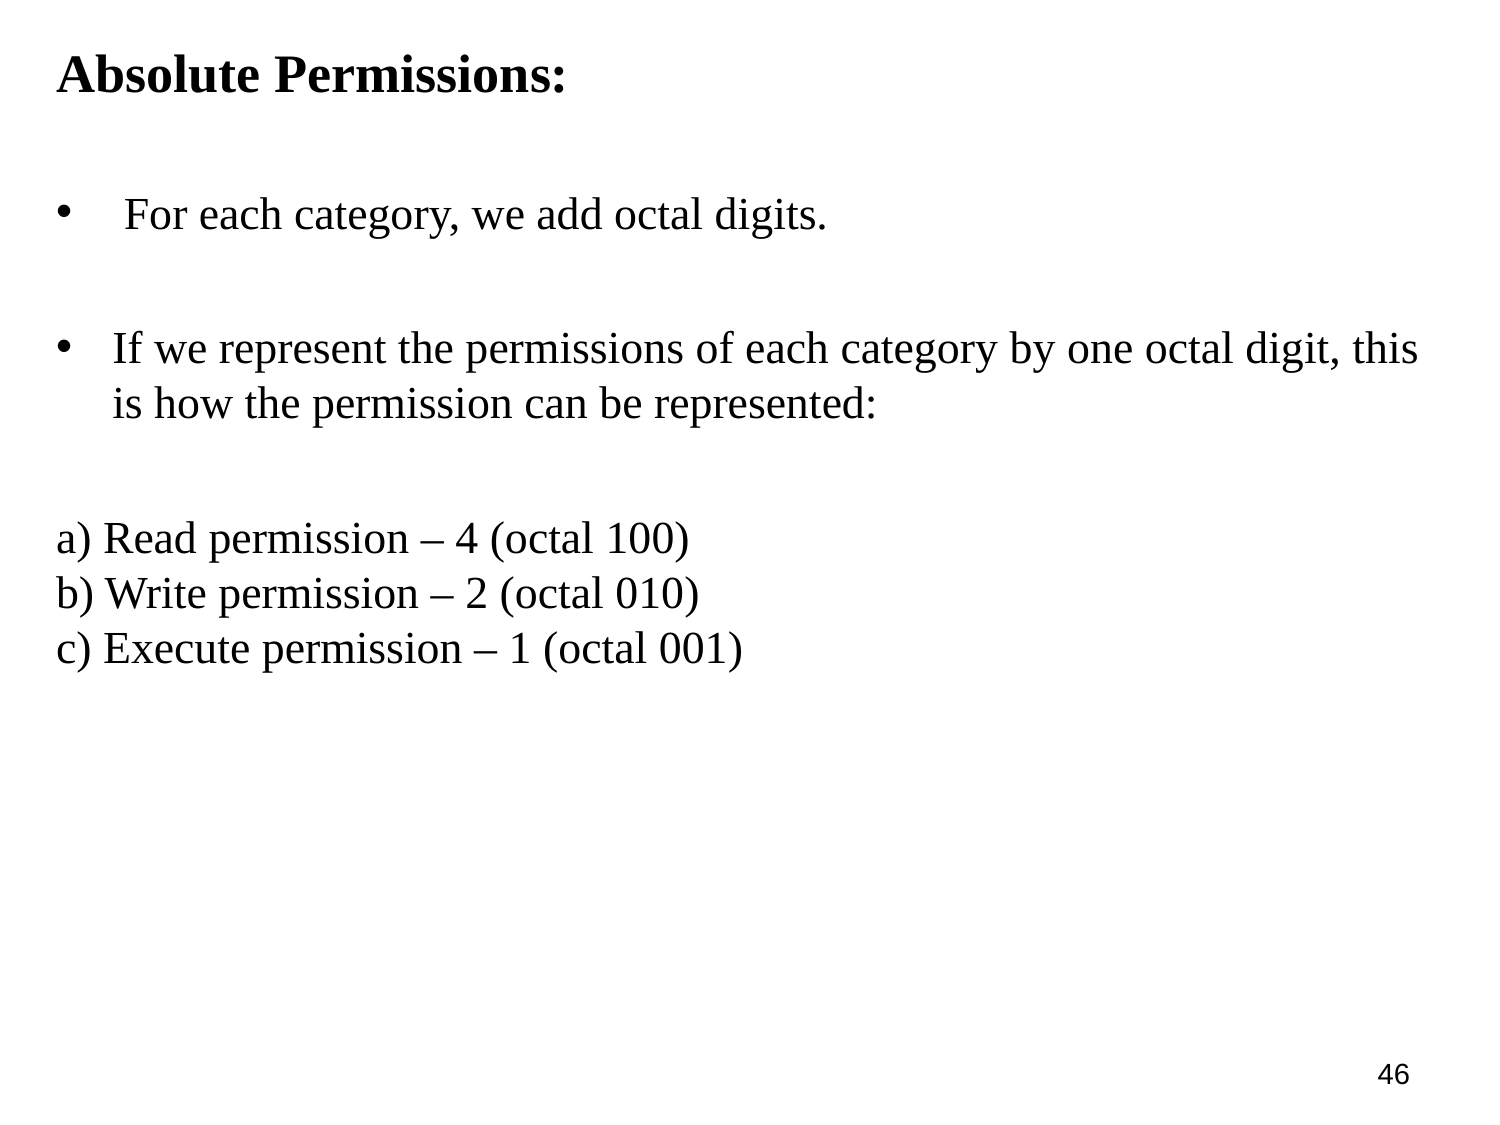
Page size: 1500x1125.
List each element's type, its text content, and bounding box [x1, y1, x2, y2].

text_box Absolute Permissions: For each category, we add octal digits. If we represent the permissions of each category by one octal digit, this is how the permission can be represented: a) Read permission – 4 (octal 100) b) Write permission – 2 (octal 010) c) Execute permission – 1 (octal 001) [41, 30, 1435, 1071]
text_box 1 [1074, 1042, 1425, 1103]
